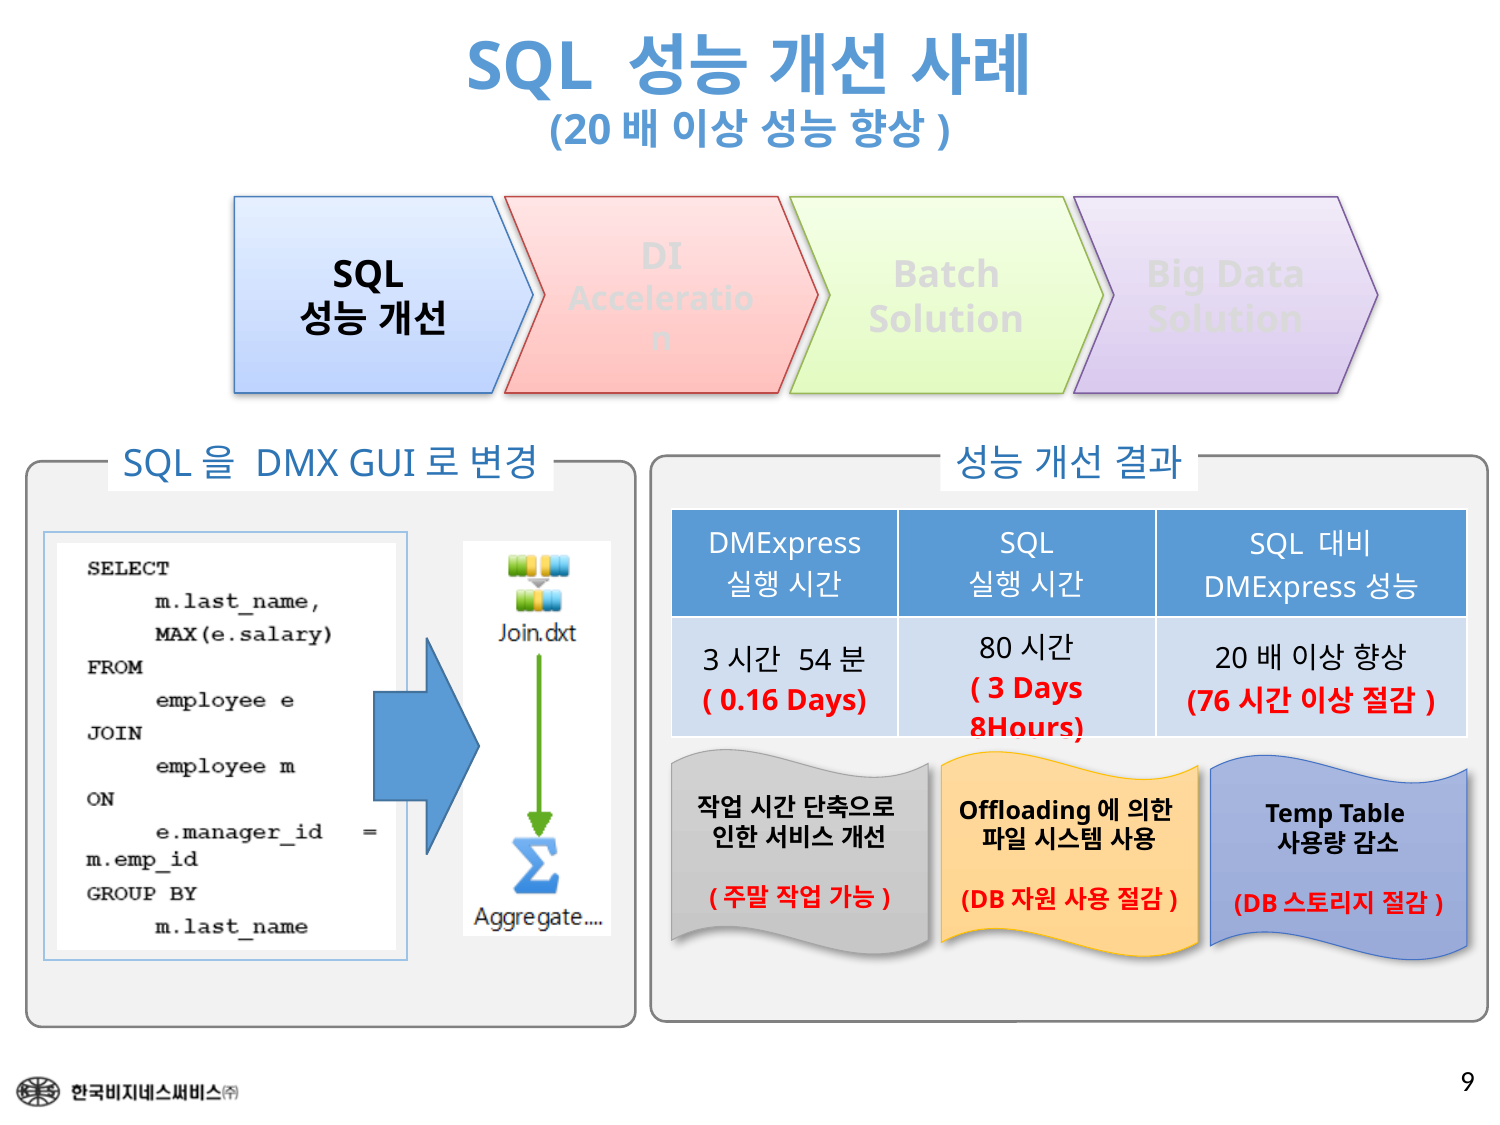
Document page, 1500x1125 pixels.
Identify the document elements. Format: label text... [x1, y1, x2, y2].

text_box SQL 성능 개선 사례 (20배 이상 성능 향상) [0, 15, 1500, 161]
table_cell 20배 이상 향상 (76시간 이상 절감) [1157, 618, 1466, 736]
slide_number 9 [1151, 1055, 1490, 1115]
table_header SQL 실행 시간 [899, 510, 1155, 616]
text_box Big Data Solution [1073, 196, 1378, 394]
table_header SQL 대비 DMExpress성능 [1157, 510, 1466, 616]
text_box [408, 637, 463, 855]
text_box SQL 성능 개선 [234, 196, 534, 394]
text_box DI Acceleration [504, 196, 819, 394]
text_box SQL을 DMX GUI로 변경 [108, 431, 554, 492]
text_box [649, 454, 1489, 1023]
picture [1, 1069, 251, 1116]
text_box Offloading에 의한 파일 시스템 사용 (DB자원 사용 절감) [940, 751, 1199, 957]
table_cell 80시간 ( 3 Days 8Hours) [899, 618, 1155, 736]
picture [463, 541, 611, 936]
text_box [43, 532, 408, 960]
table_header DMExpress 실행 시간 [672, 510, 897, 616]
text_box 작업 시간 단축으로 인한 서비스 개선 (주말 작업 가능) [671, 749, 929, 955]
text_box Temp Table 사용량 감소 (DB스토리지 절감) [1209, 754, 1468, 961]
text_box [25, 460, 637, 1028]
table_cell 3시간 54분 ( 0.16 Days) [672, 618, 897, 736]
text_box Batch Solution [789, 196, 1104, 394]
text_box 성능 개선 결과 [940, 431, 1198, 492]
